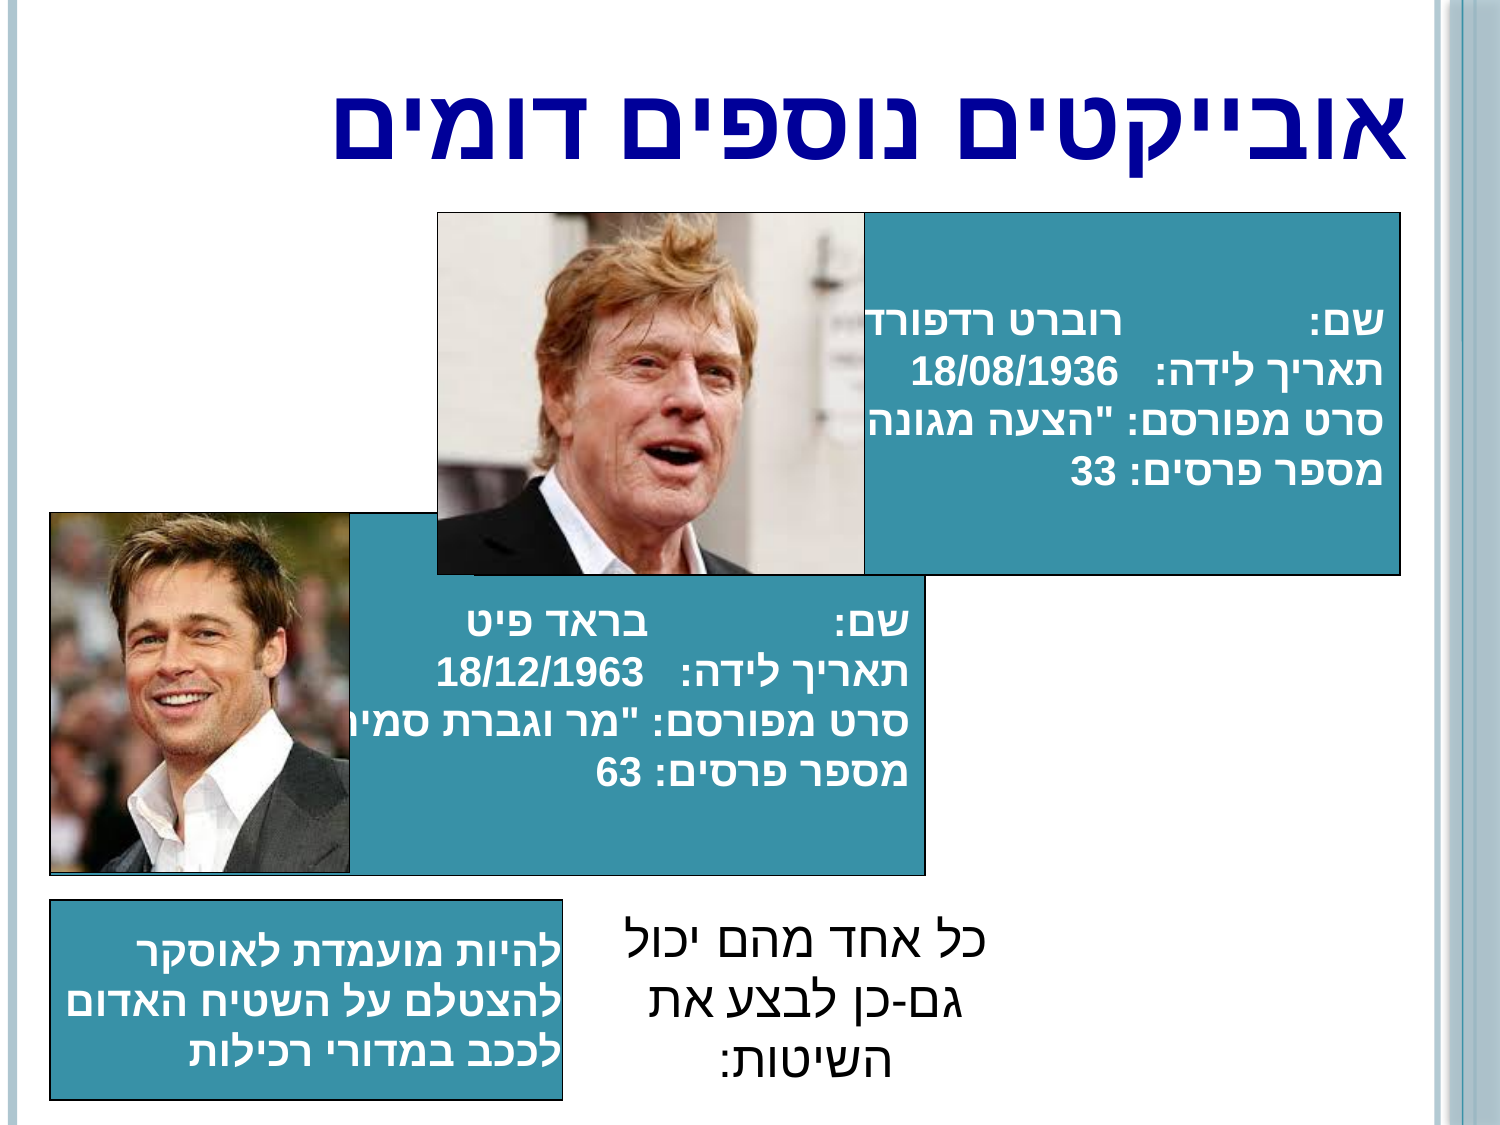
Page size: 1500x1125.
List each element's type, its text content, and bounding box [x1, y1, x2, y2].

text_box כל אחד מהם יכול גם-כן לבצע את השיטות: [562, 899, 1050, 1095]
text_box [49, 511, 926, 877]
text_box להיות מועמדת לאוסקר להצטלם על השטיח האדום לככב במדורי רכילות [49, 900, 563, 1100]
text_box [436, 211, 1401, 576]
title אובייקטים נוספים דומים [37, 45, 1425, 188]
